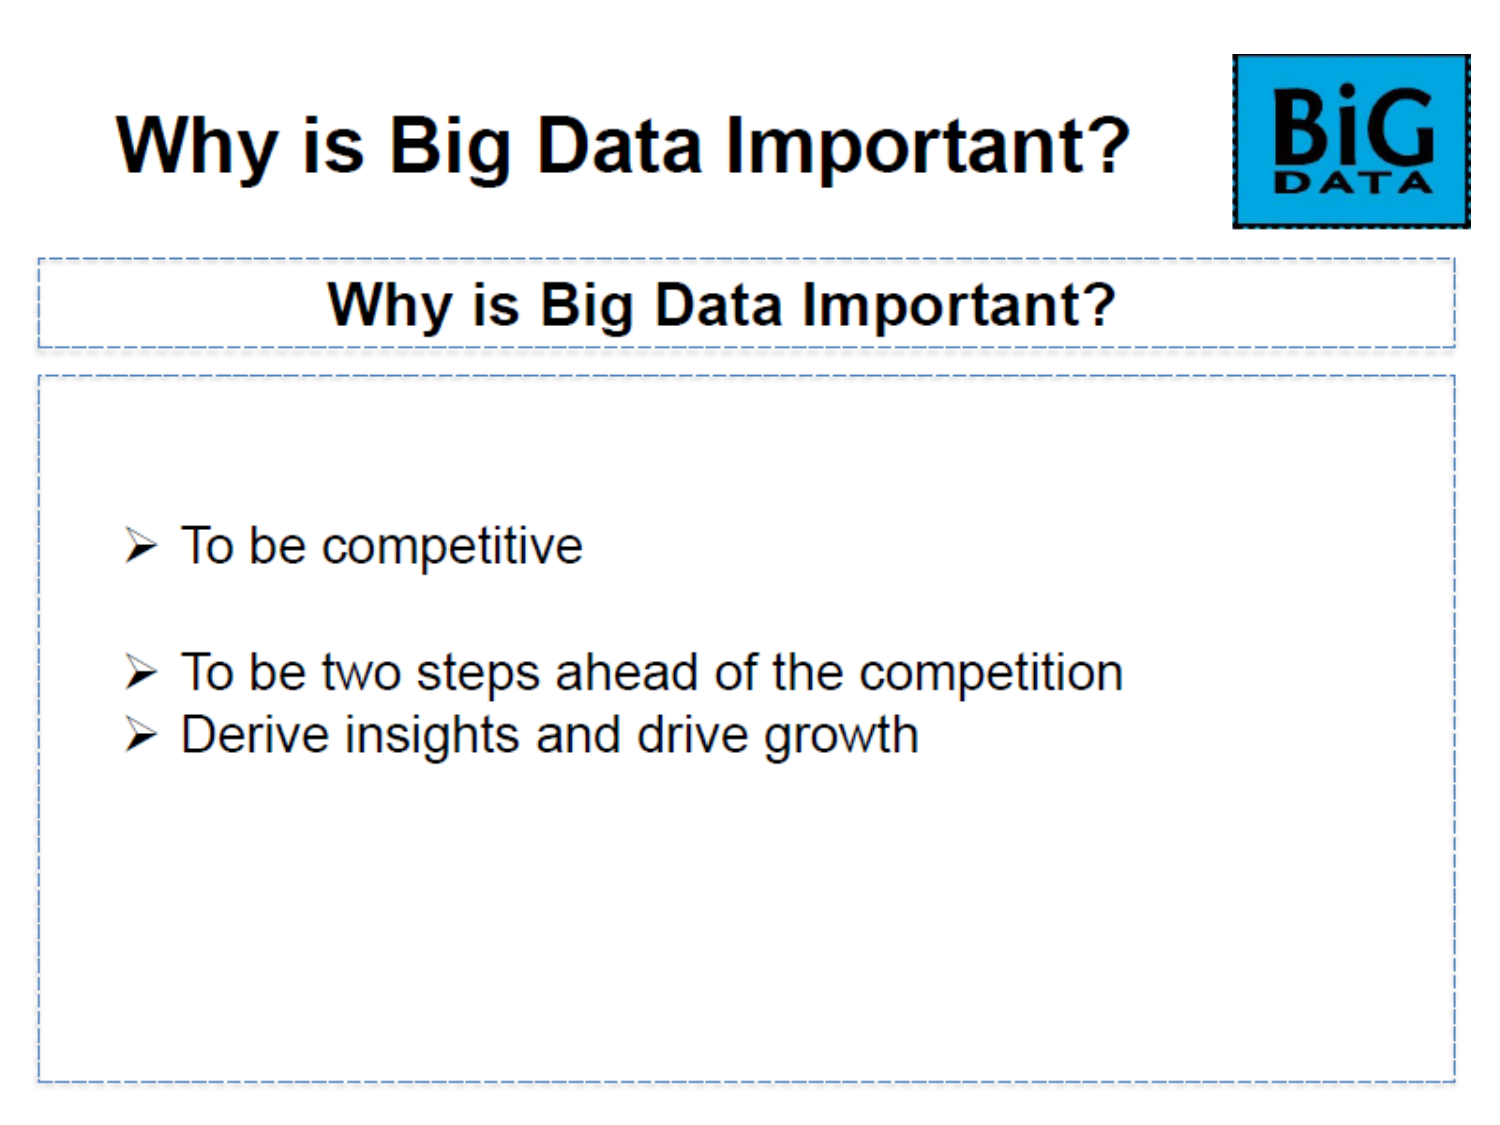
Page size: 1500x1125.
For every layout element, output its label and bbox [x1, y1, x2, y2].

picture [29, 54, 1471, 1107]
